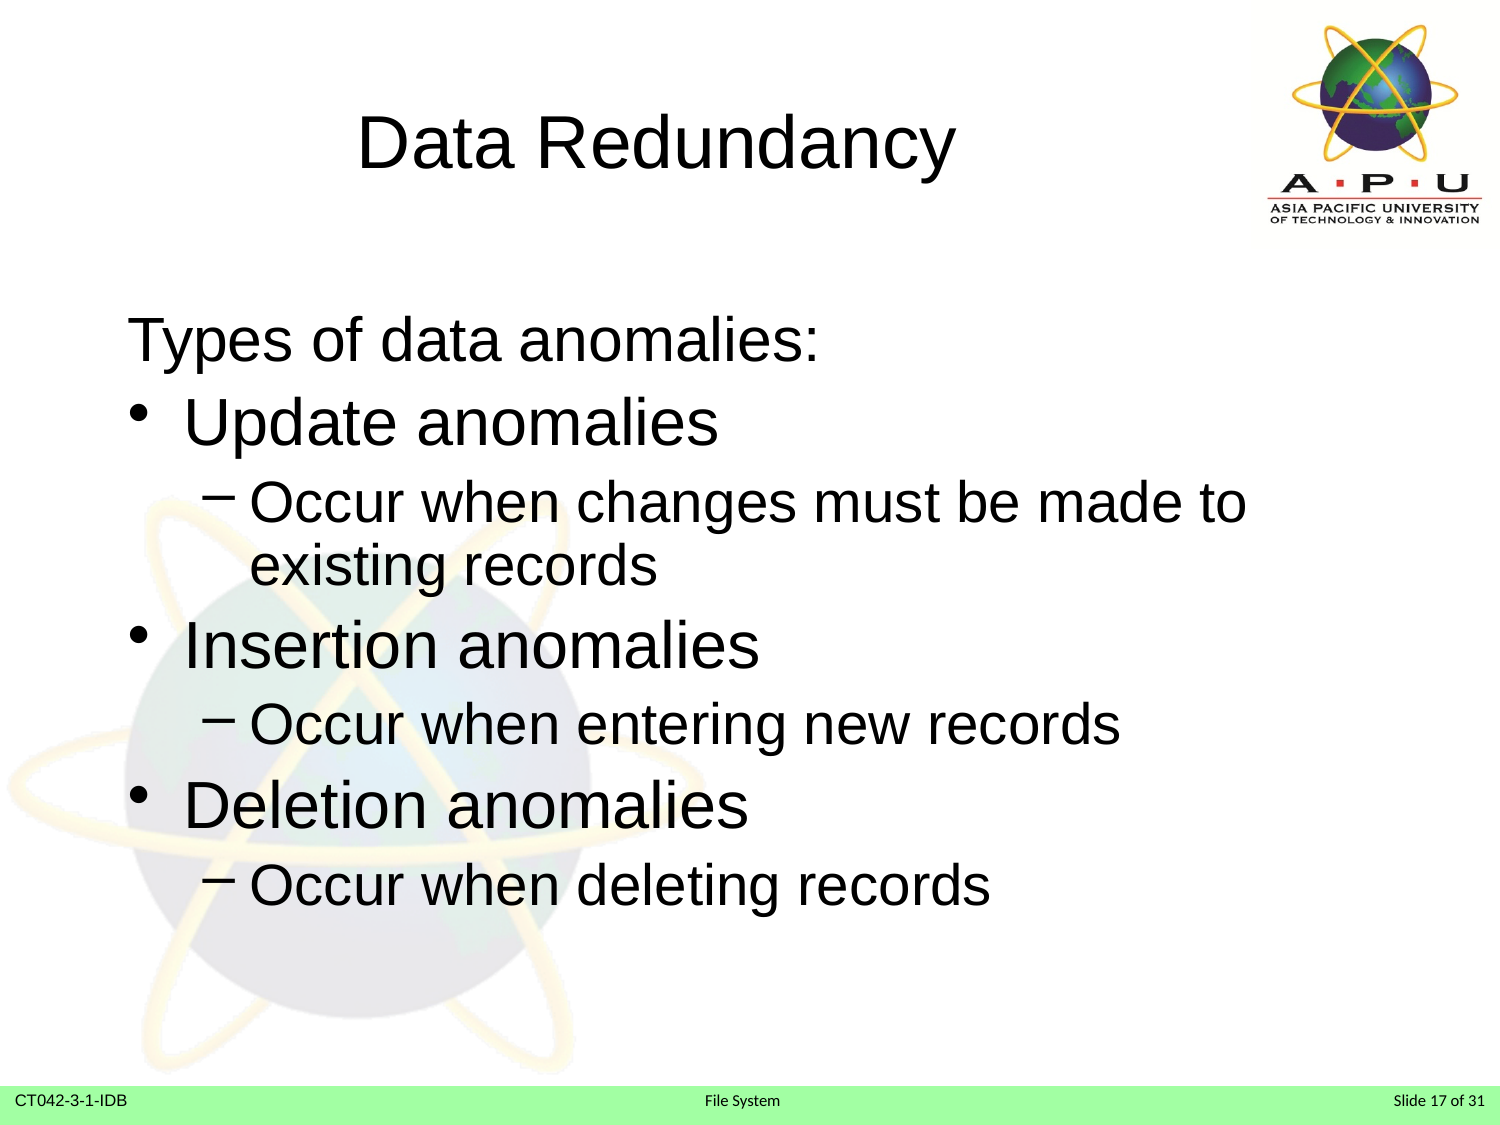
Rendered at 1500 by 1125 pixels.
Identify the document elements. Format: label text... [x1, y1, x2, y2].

title Data Redundancy [79, 45, 1235, 233]
list Types of data anomalies: Update anomalies Occur when changes must be made to existing records Insertion anomalies Occur when entering new records Deletion anomalies Occur when deleting records [112, 299, 1388, 1000]
picture [1251, 0, 1500, 249]
